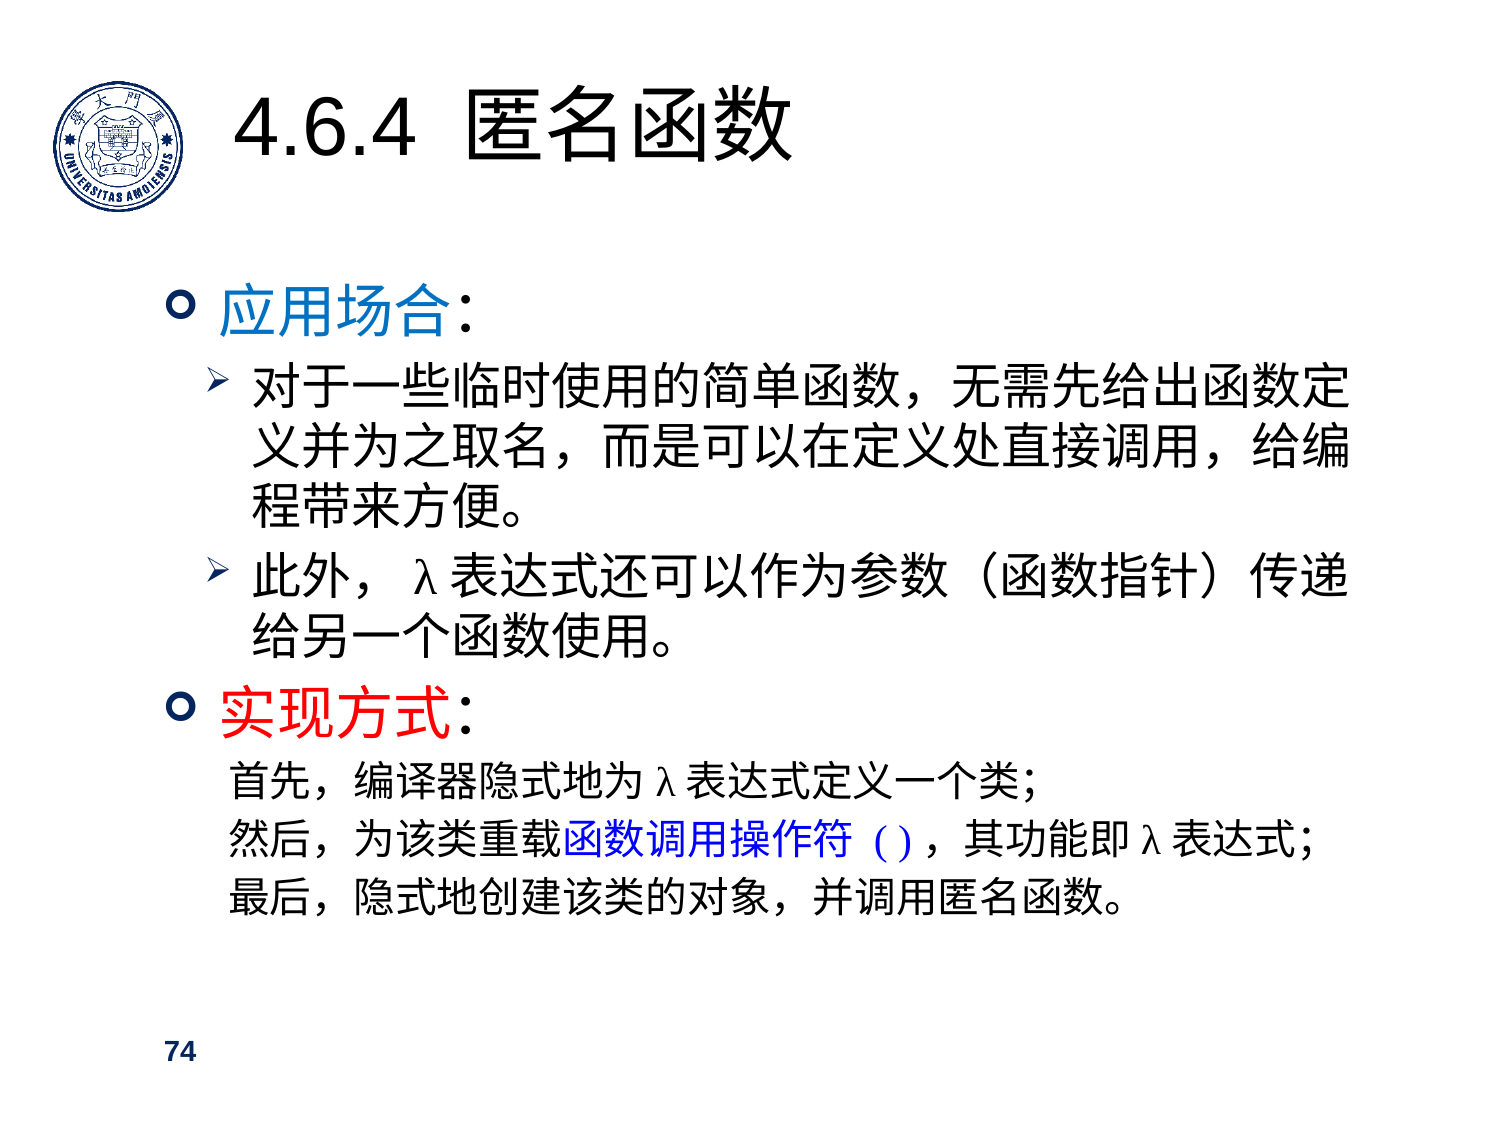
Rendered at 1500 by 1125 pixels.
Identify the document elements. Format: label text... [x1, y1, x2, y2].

list 应用场合： 对于一些临时使用的简单函数，无需先给出函数定义并为之取名，而是可以在定义处直接调用，给编程带来方便。 此外，λ表达式还可以作为参数（函数指针）传递给另一个函数使用。 实现方式： 首先，编译器隐式地为λ表达式定义一个类； 然后，为该类重载函数调用操作符 ( )，其功能即λ表达式； 最后，隐式地创建该类的对象，并调用匿名函数。 [147, 267, 1388, 1019]
picture [53, 81, 183, 212]
slide_number 74 [148, 1024, 462, 1101]
text_box 4.6.4 匿名函数 [218, 58, 1348, 186]
